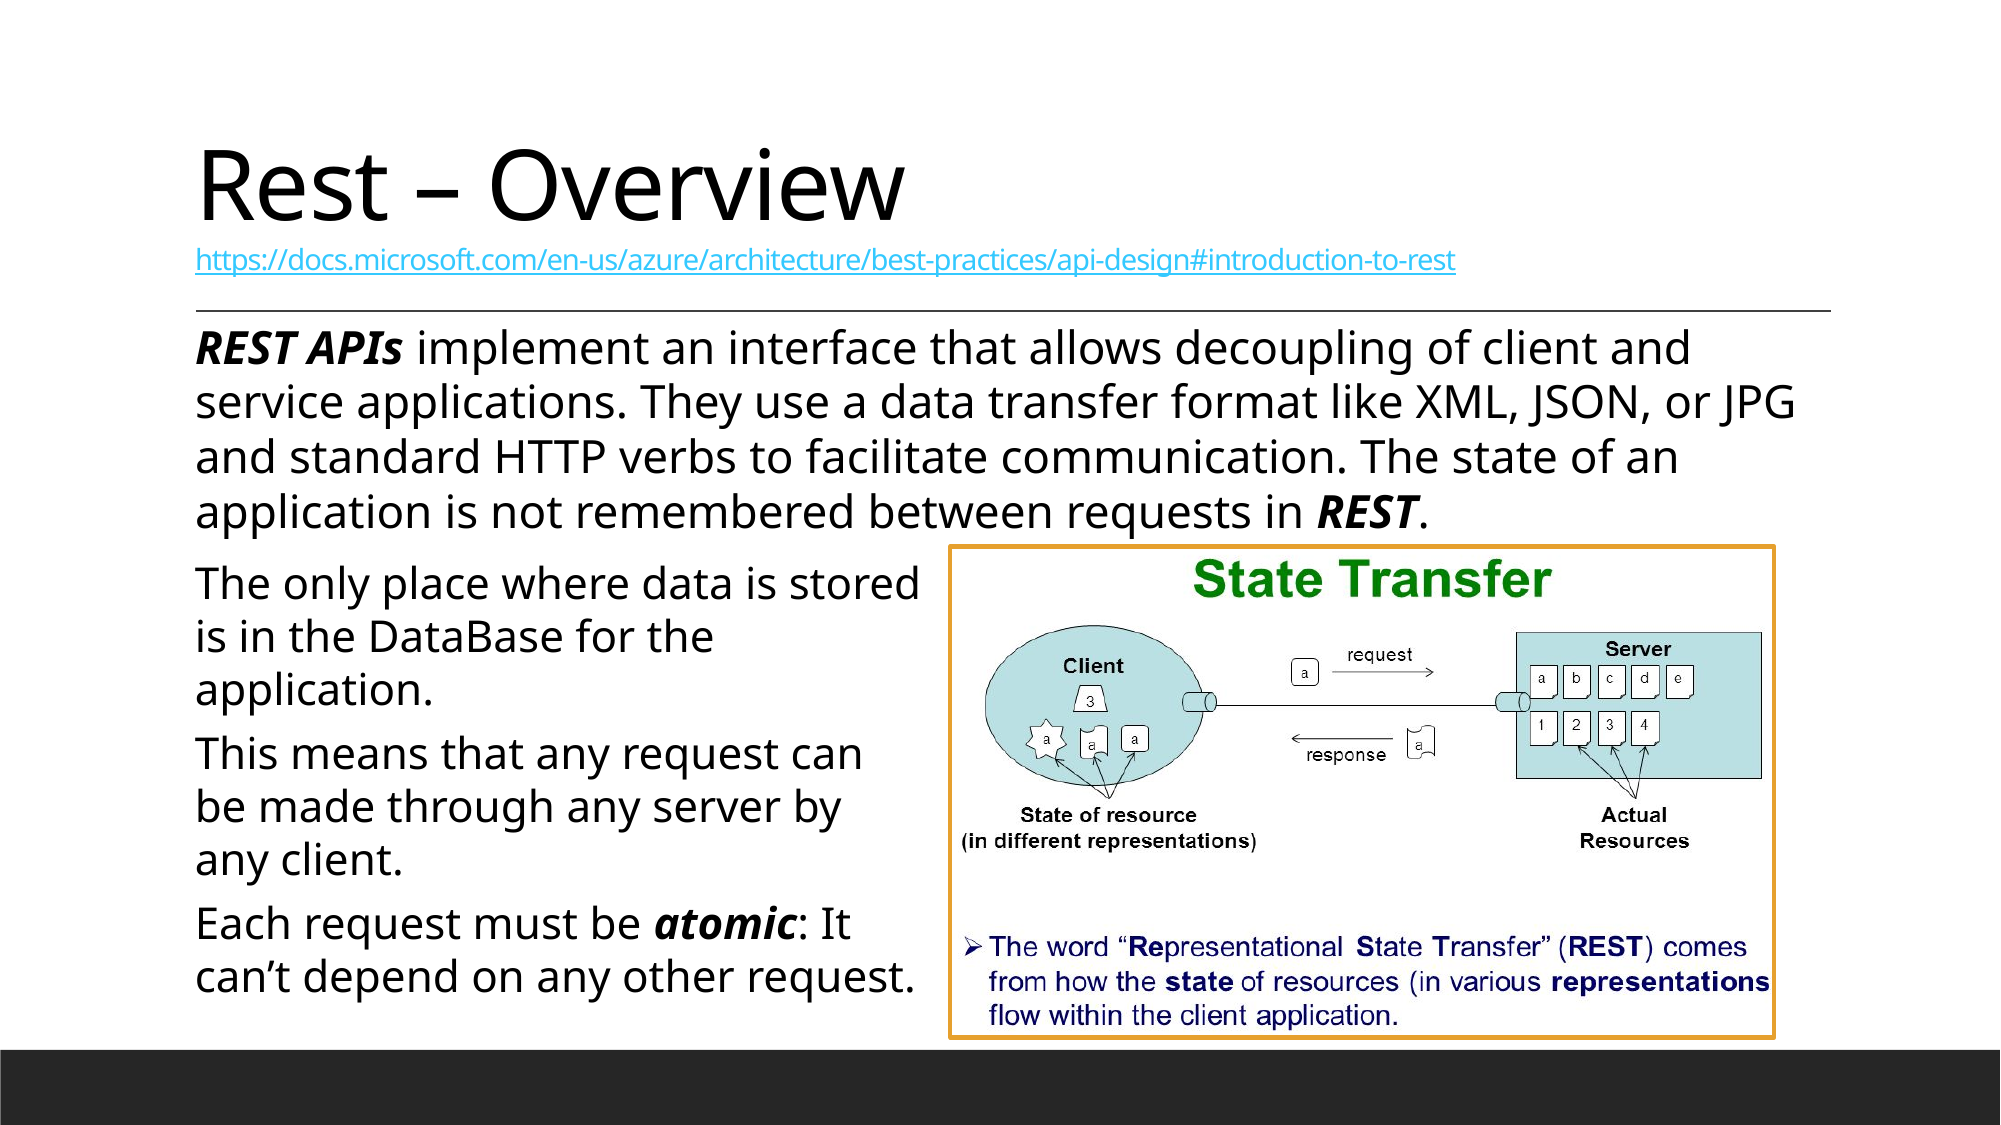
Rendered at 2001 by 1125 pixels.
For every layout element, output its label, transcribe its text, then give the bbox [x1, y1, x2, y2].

picture [951, 547, 1773, 1036]
list REST APIs implement an interface that allows decoupling of client and service applications. They use a data transfer format like XML, JSON, or JPG and standard HTTP verbs to facilitate communication. The state of an application is not remembered between requests in REST. [180, 312, 1830, 545]
title Rest – Overview https://docs.microsoft.com/en-us/azure/architecture/best-practices/api-design#introduction-to-rest [180, 47, 1830, 285]
text_box The only place where data is stored is in the DataBase for the application. This means that any request can be made through any server by any client. Each request must be atomic: It can’t depend on any other request. [180, 548, 939, 1051]
